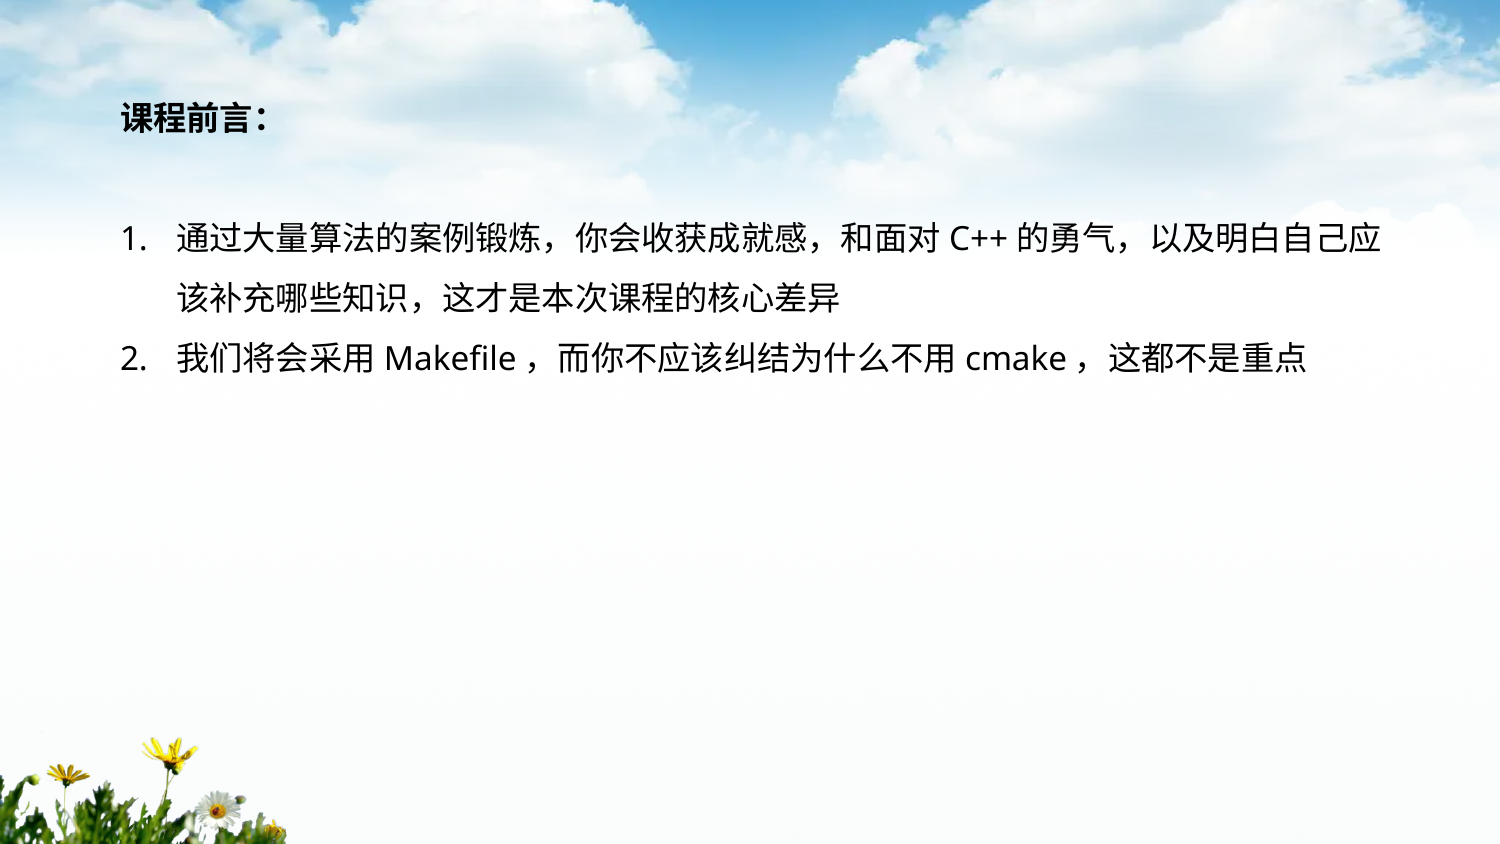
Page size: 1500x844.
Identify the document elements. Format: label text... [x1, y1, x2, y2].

picture [0, 0, 1500, 844]
text_box 课程前言： 通过大量算法的案例锻炼，你会收获成就感，和面对C++的勇气，以及明白自己应该补充哪些知识，这才是本次课程的核心差异 我们将会采用Makefile，而你不应该纠结为什么不用cmake，这都不是重点 [105, 70, 1407, 385]
